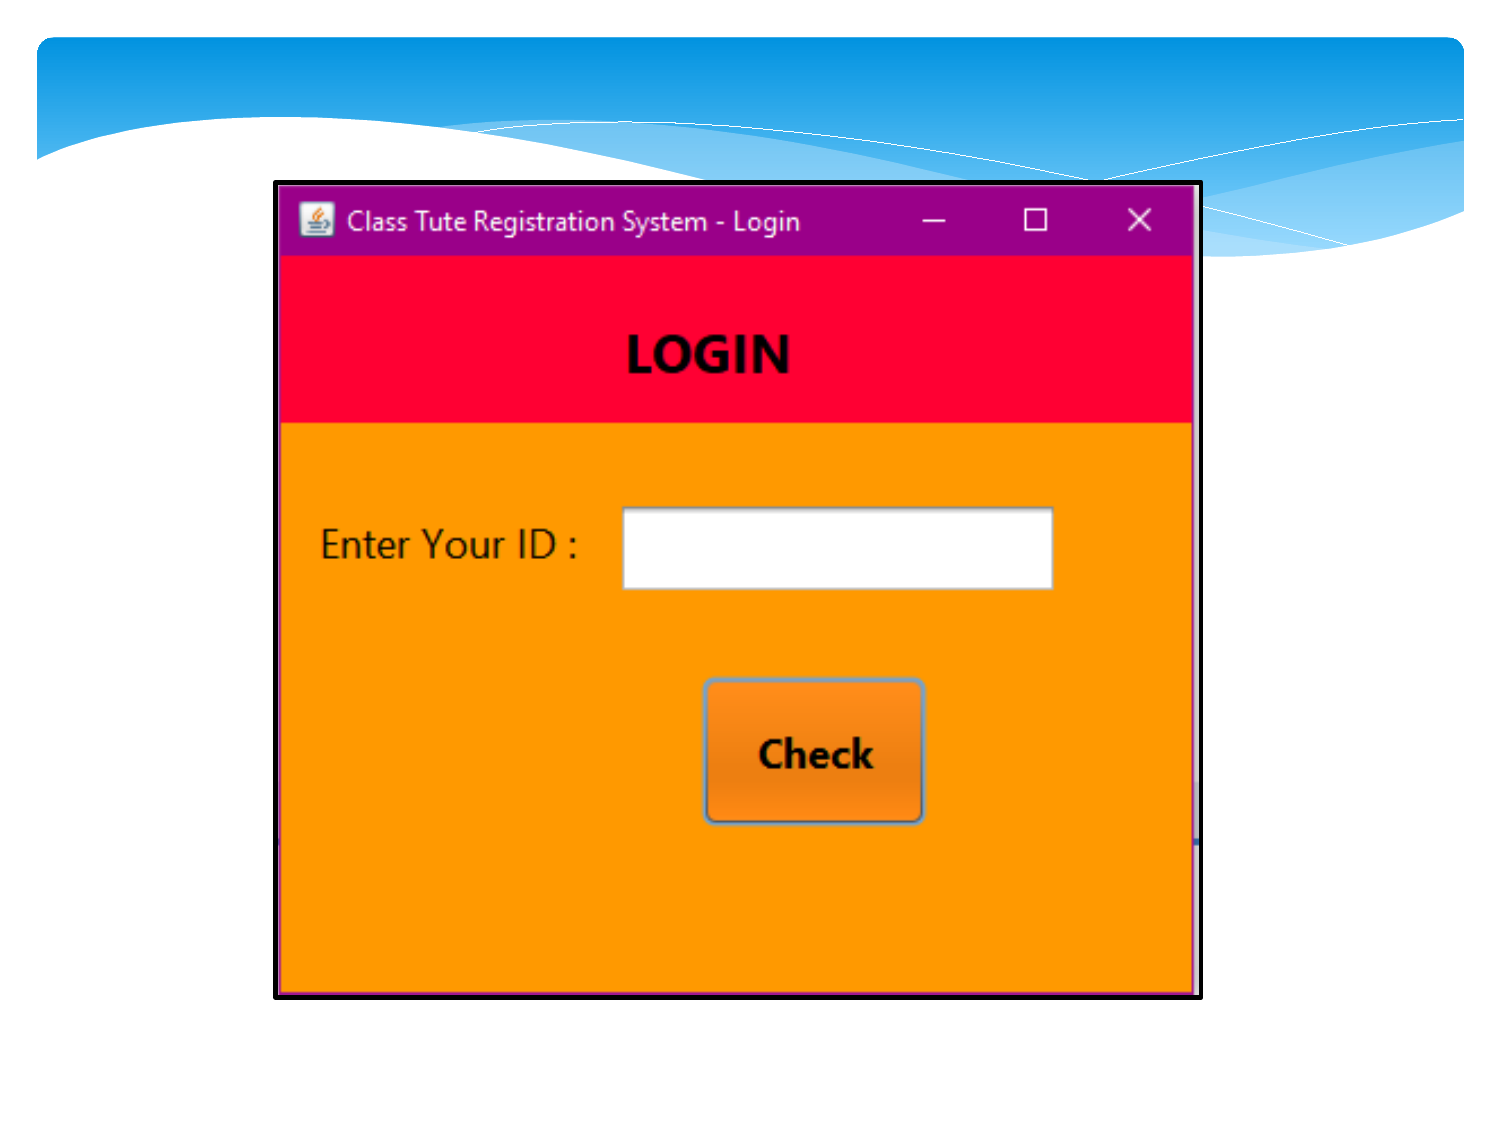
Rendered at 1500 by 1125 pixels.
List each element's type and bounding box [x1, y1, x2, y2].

picture [277, 184, 1200, 996]
